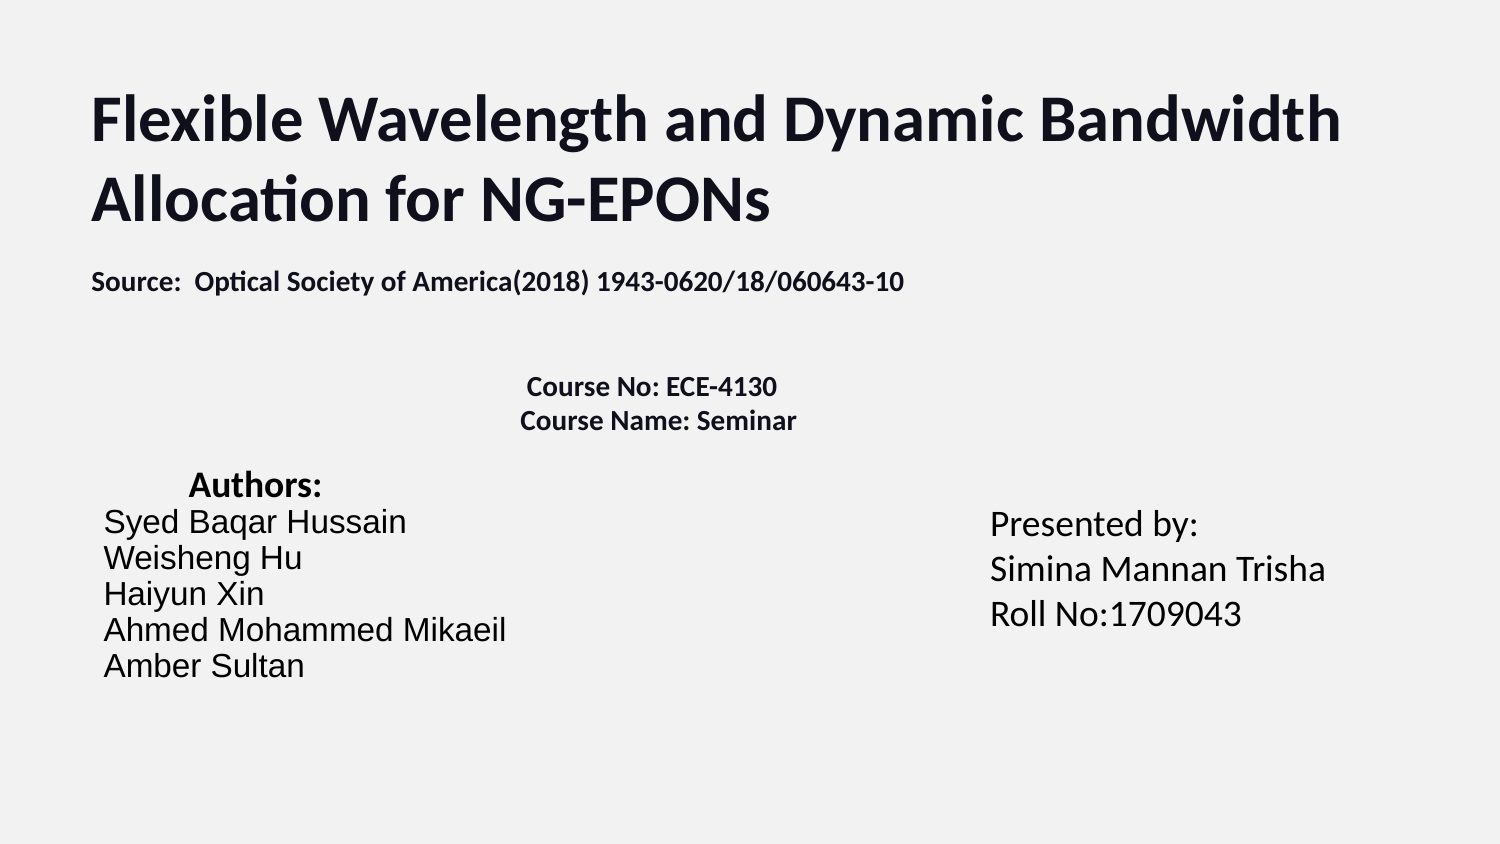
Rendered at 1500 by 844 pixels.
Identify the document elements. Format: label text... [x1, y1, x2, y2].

text_box Presented by: Simina Mannan Trisha Roll No:1709043 [975, 492, 1342, 687]
text_box Authors: Syed Baqar Hussain Weisheng Hu Haiyun Xin Ahmed Mohammed Mikaeil Amber Sultan [88, 457, 523, 692]
text_box Source: Optical Society of America(2018) 1943-0620/18/060643-10 Course No: ECE-4130 Course Name: Seminar [76, 254, 1137, 514]
text_box Flexible Wavelength and Dynamic Bandwidth Allocation for NG-EPONs [76, 67, 1457, 243]
